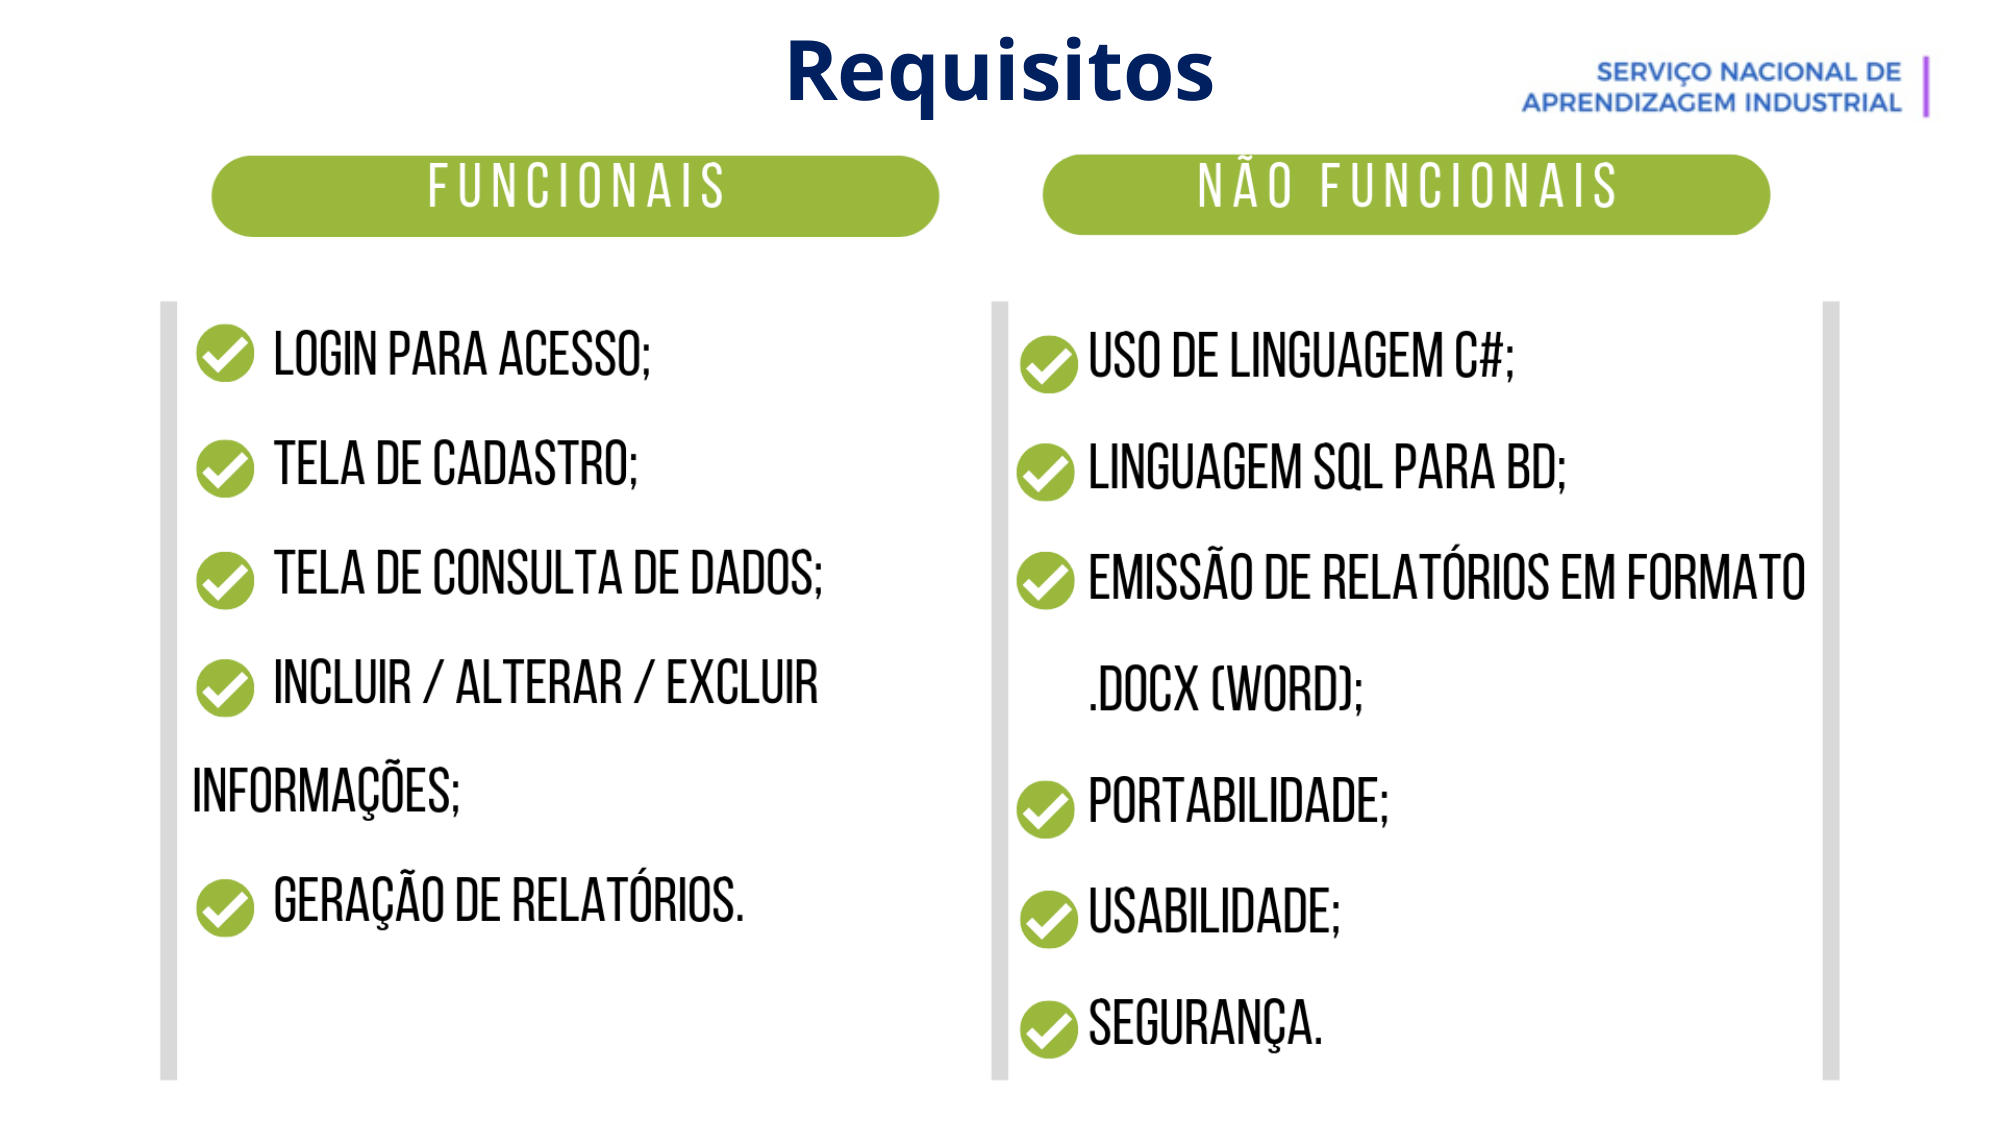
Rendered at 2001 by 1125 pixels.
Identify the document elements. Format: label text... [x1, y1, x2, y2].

title Requisitos [137, 0, 1863, 147]
picture [1863, 46, 1949, 123]
picture [137, 147, 1863, 1090]
